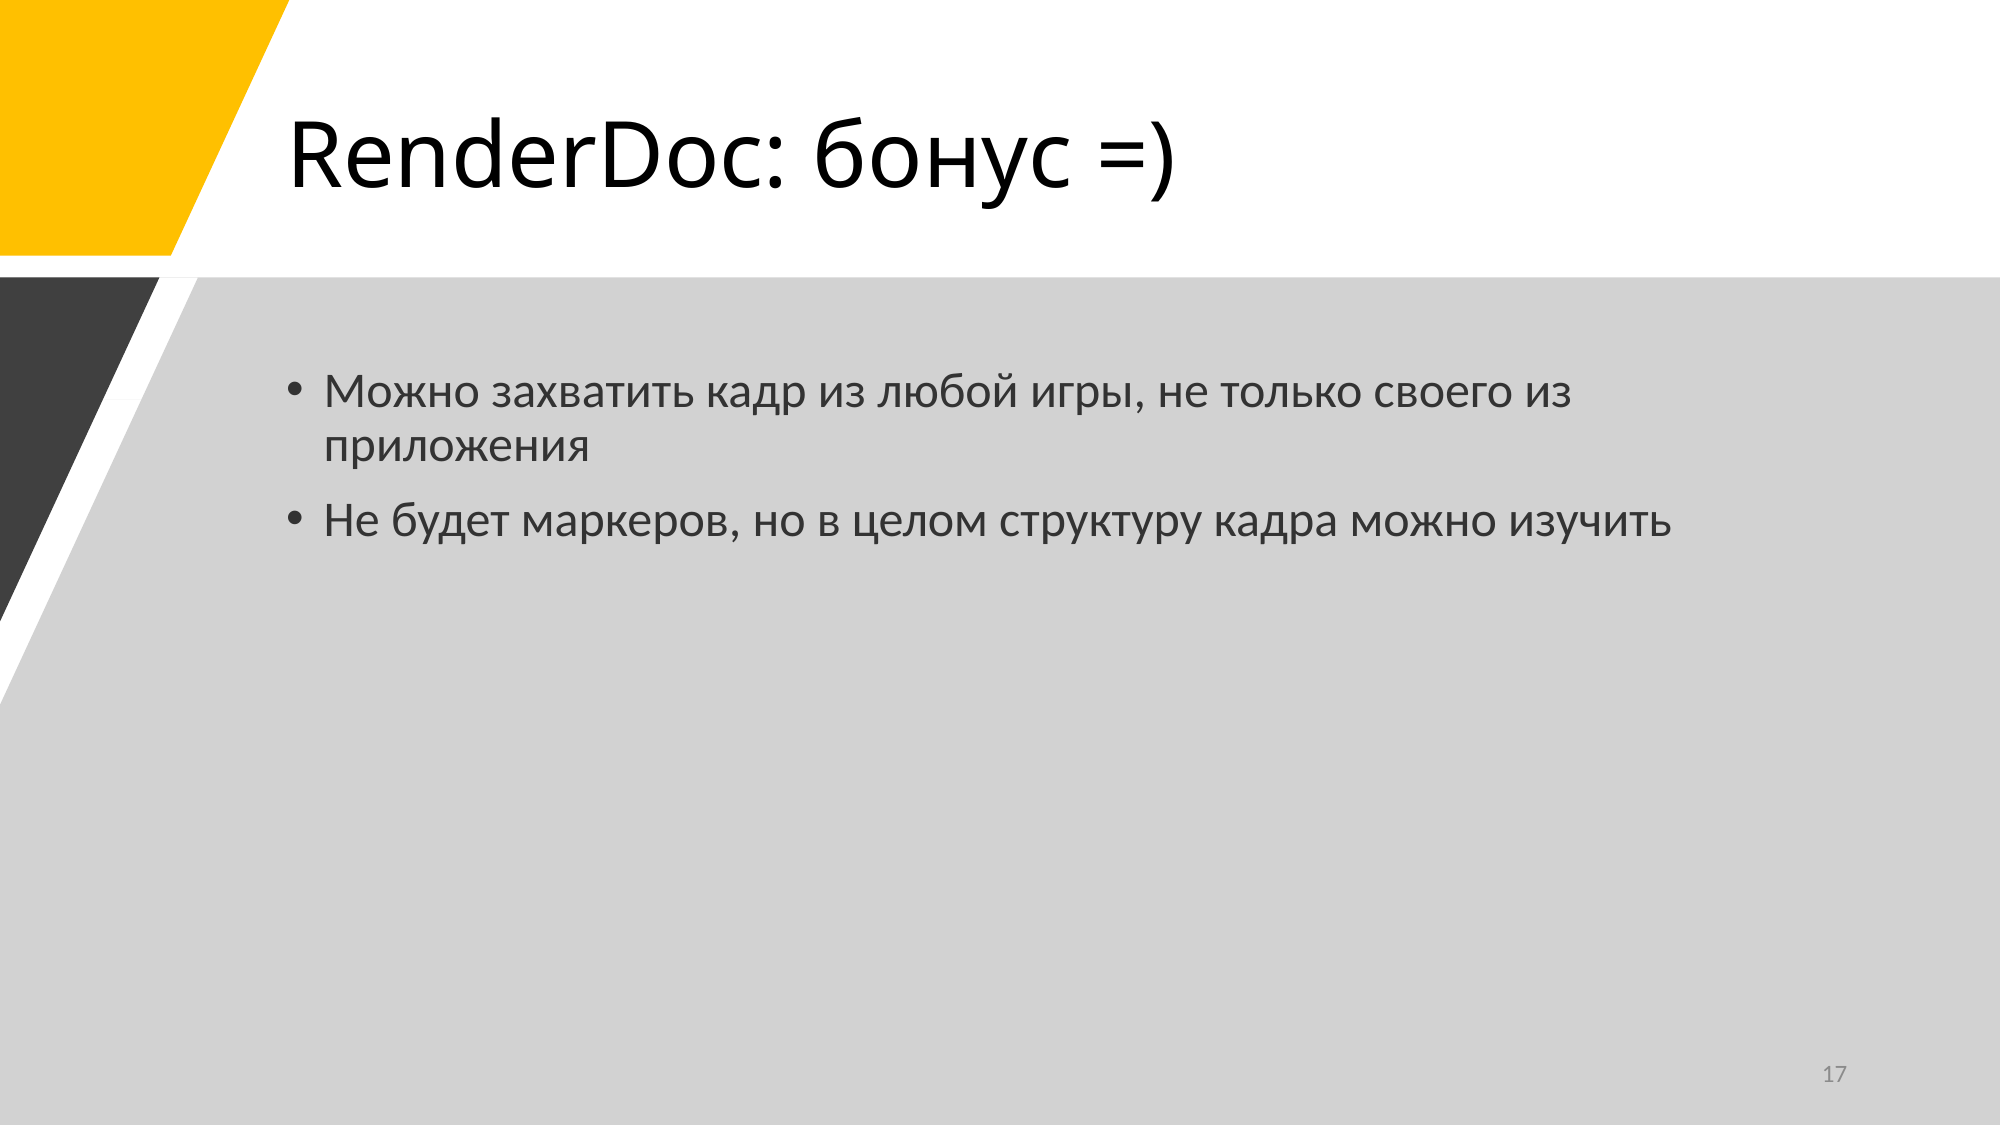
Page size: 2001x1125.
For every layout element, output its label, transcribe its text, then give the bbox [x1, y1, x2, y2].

title RenderDoc: бонус =) [271, 60, 1808, 255]
slide_number 17 [1412, 1042, 1863, 1103]
list Можно захватить кадр из любой игры, не только своего из приложения Не будет маркеров, но в целом структуру кадра можно изучить [271, 356, 1808, 1020]
text_box [0, 276, 2000, 1125]
text_box [0, 0, 291, 257]
text_box [0, 276, 162, 622]
